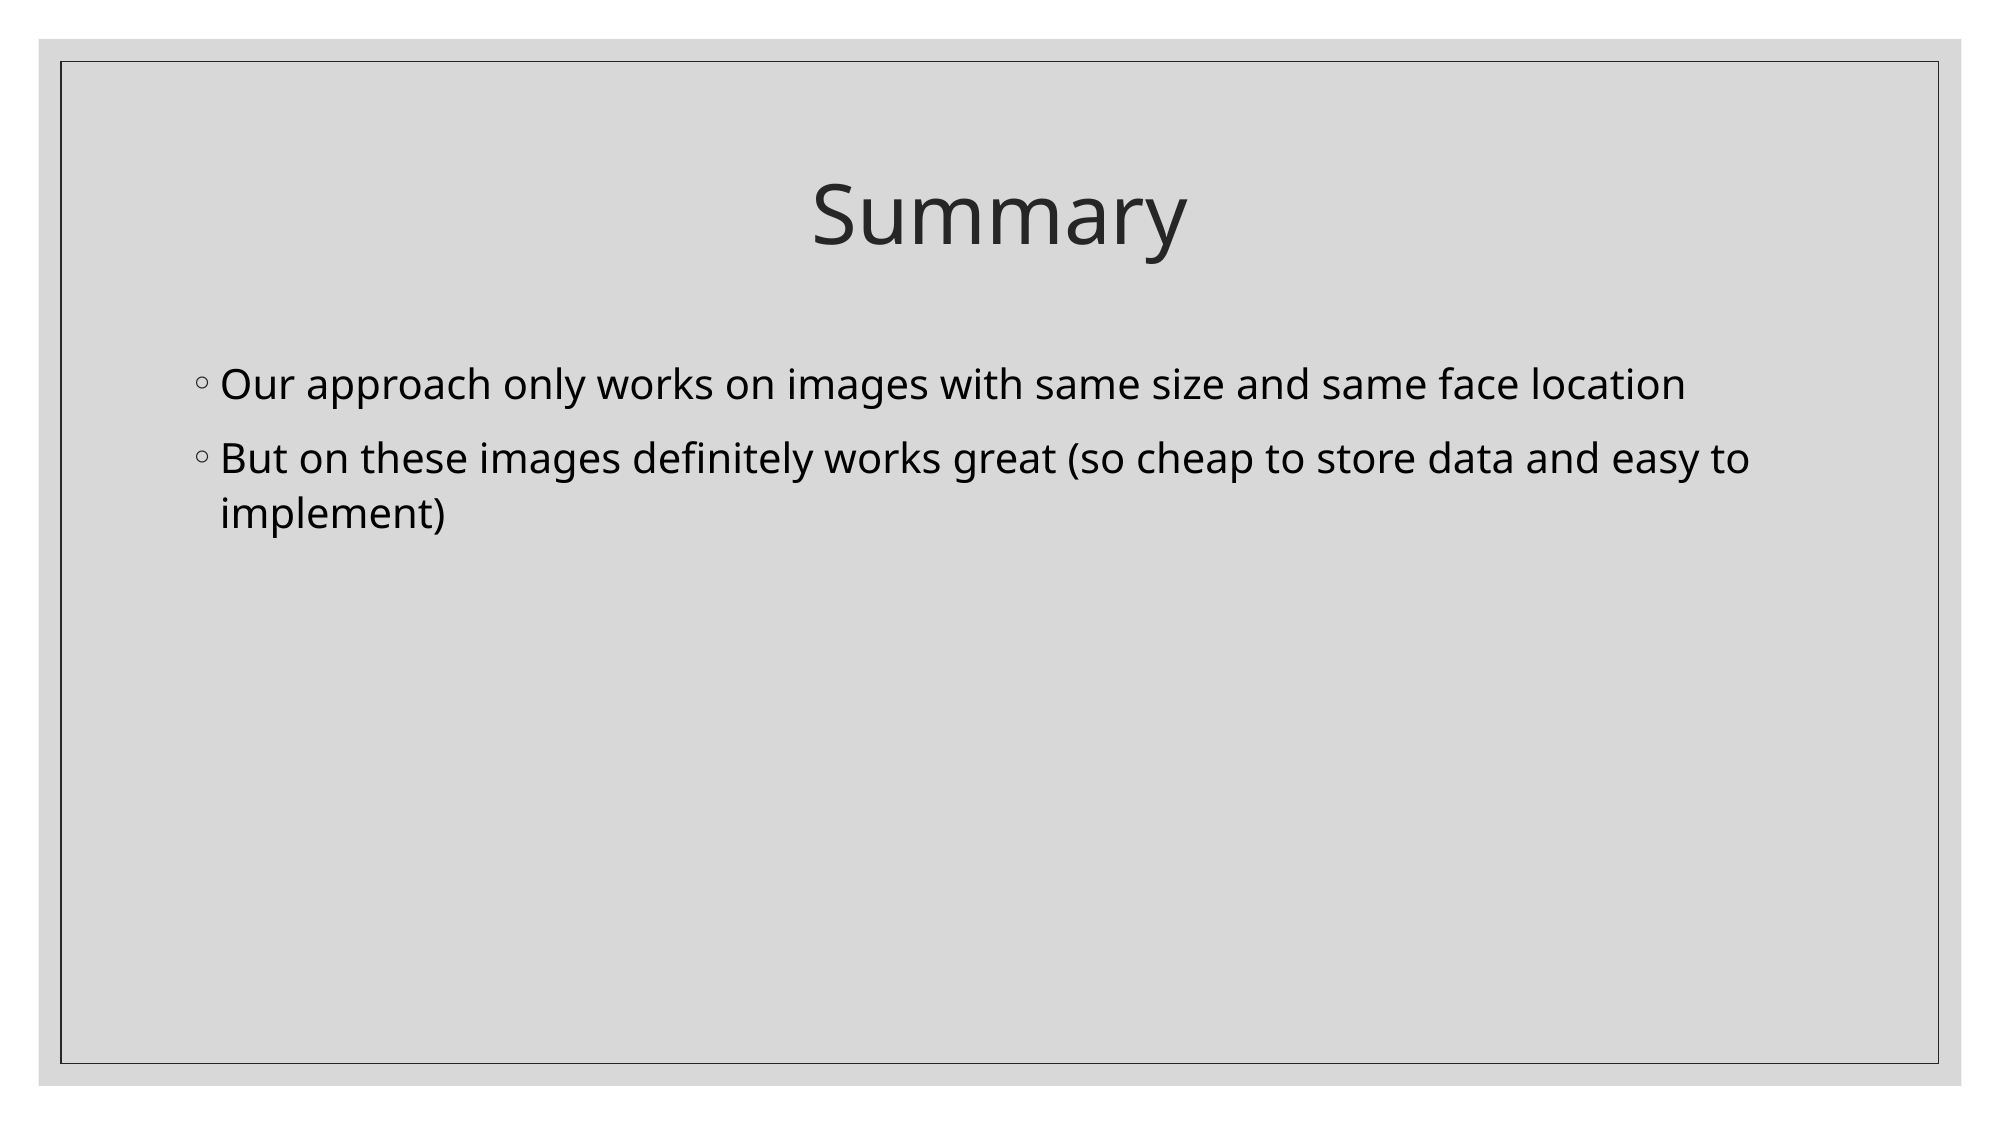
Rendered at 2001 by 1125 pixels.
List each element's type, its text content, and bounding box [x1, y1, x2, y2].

list Our approach only works on images with same size and same face location But on these images definitely works great (so cheap to store data and easy to implement) [174, 345, 1825, 977]
title Summary [174, 105, 1825, 331]
